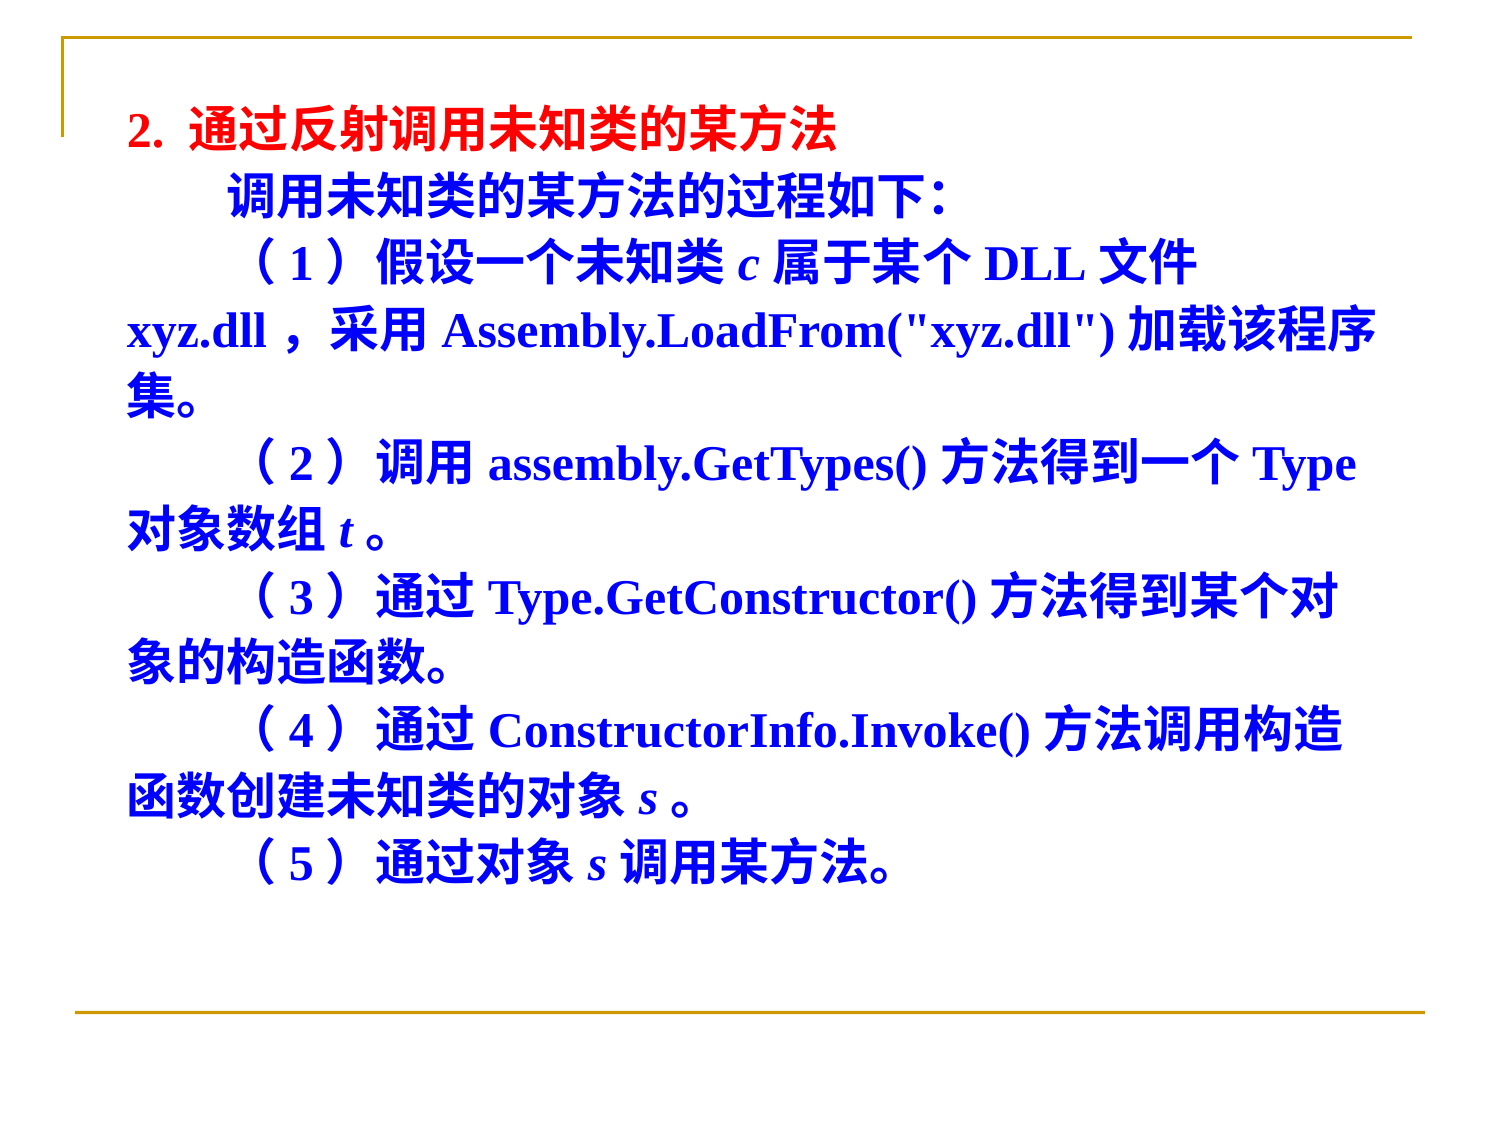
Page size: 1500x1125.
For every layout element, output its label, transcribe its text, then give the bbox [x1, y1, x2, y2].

text_box 2. 通过反射调用未知类的某方法 调用未知类的某方法的过程如下： （1）假设一个未知类c属于某个DLL文件xyz.dll，采用Assembly.LoadFrom("xyz.dll")加载该程序集。 （2）调用assembly.GetTypes()方法得到一个Type对象数组t。 （3）通过Type.GetConstructor()方法得到某个对象的构造函数。 （4）通过ConstructorInfo.Invoke()方法调用构造函数创建未知类的对象s。 （5）通过对象s调用某方法。 [112, 90, 1400, 899]
